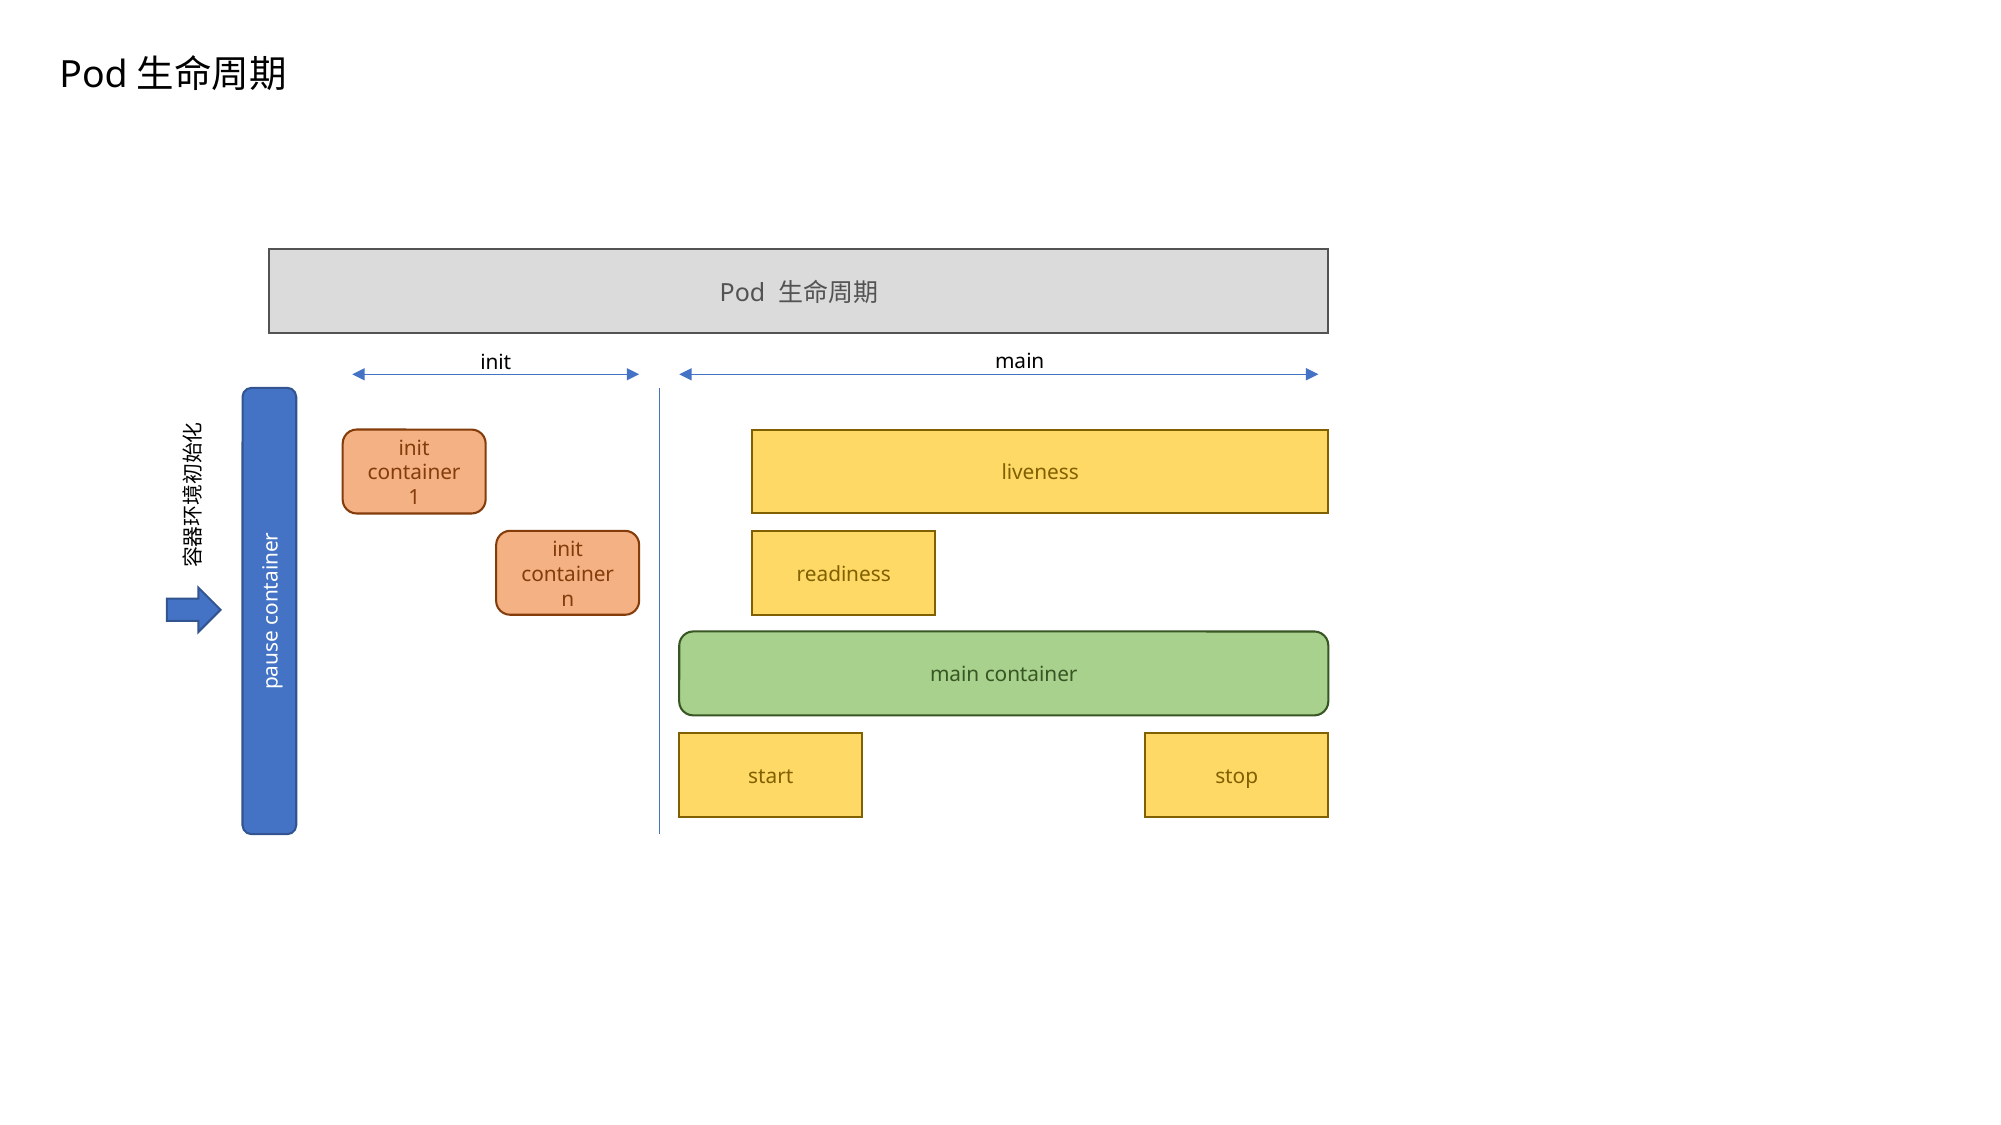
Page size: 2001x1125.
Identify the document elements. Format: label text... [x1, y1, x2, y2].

text_box start [678, 732, 863, 818]
text_box liveness [751, 429, 1329, 514]
text_box [165, 585, 223, 635]
text_box Pod生命周期 [44, 42, 302, 102]
text_box init [465, 375, 526, 382]
text_box 容器环境初始化 [172, 407, 213, 583]
text_box init container 1 [341, 428, 487, 515]
text_box init [465, 341, 526, 374]
text_box main [980, 340, 1060, 374]
text_box readiness [751, 530, 936, 616]
text_box stop [1144, 732, 1329, 818]
text_box Pod 生命周期 [268, 248, 1329, 334]
text_box pause container [241, 386, 298, 836]
text_box init container n [495, 529, 641, 616]
text_box main [980, 375, 1060, 380]
text_box main container [678, 630, 1330, 717]
